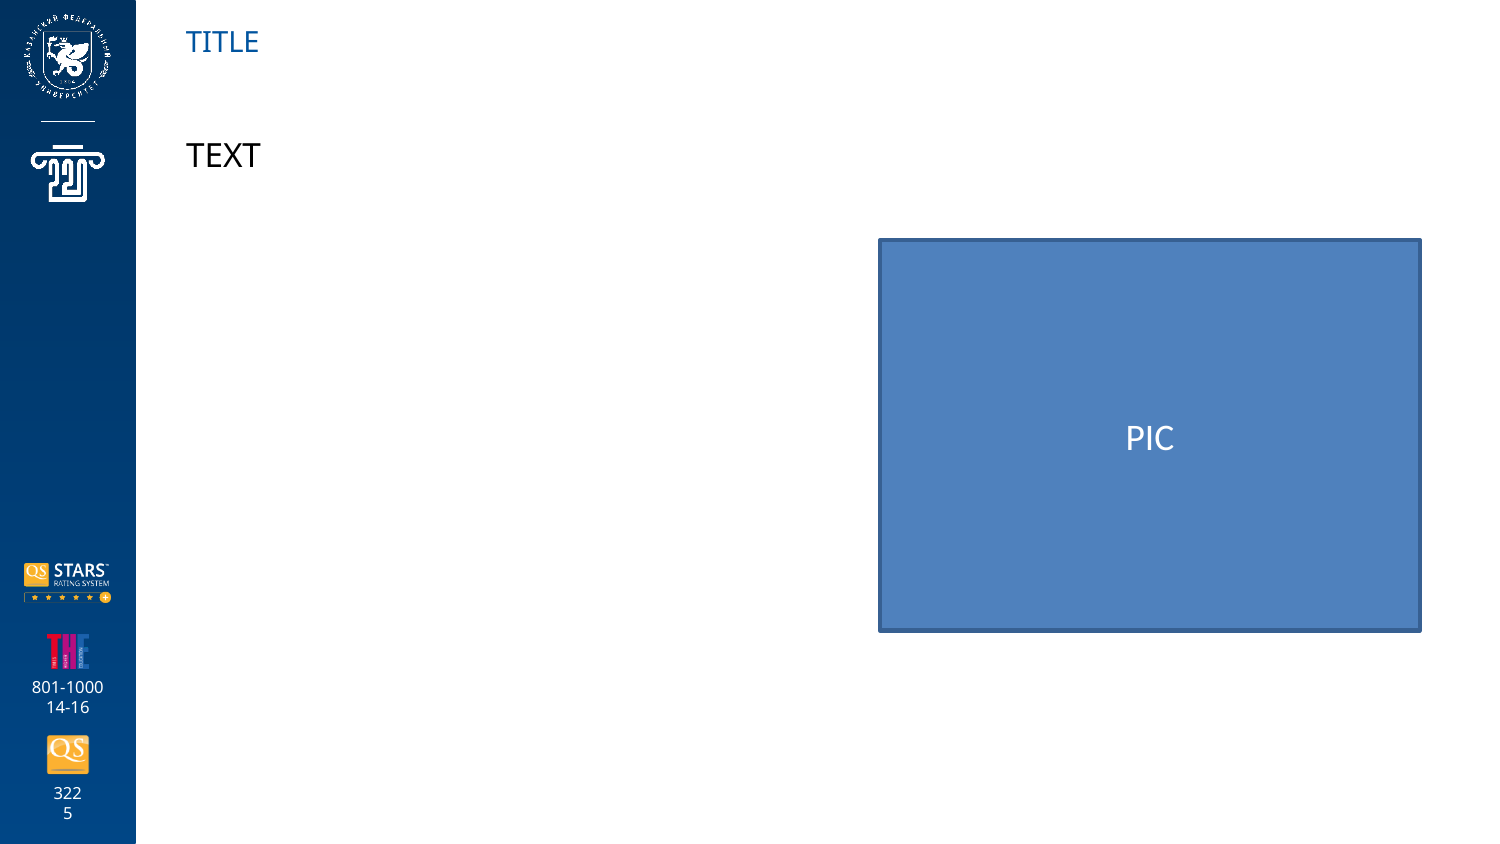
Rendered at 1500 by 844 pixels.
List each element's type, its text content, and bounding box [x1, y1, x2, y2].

text_box 801-1000 14-16 [13, 669, 122, 725]
text_box [0, 0, 138, 844]
picture [24, 563, 112, 603]
text_box 322 5 [13, 775, 122, 831]
picture [38, 725, 98, 784]
text_box PIC [878, 238, 1422, 633]
picture [46, 630, 89, 673]
text_box TEXT [171, 126, 845, 748]
picture [24, 14, 112, 202]
text_box TITLE [171, 15, 1247, 67]
